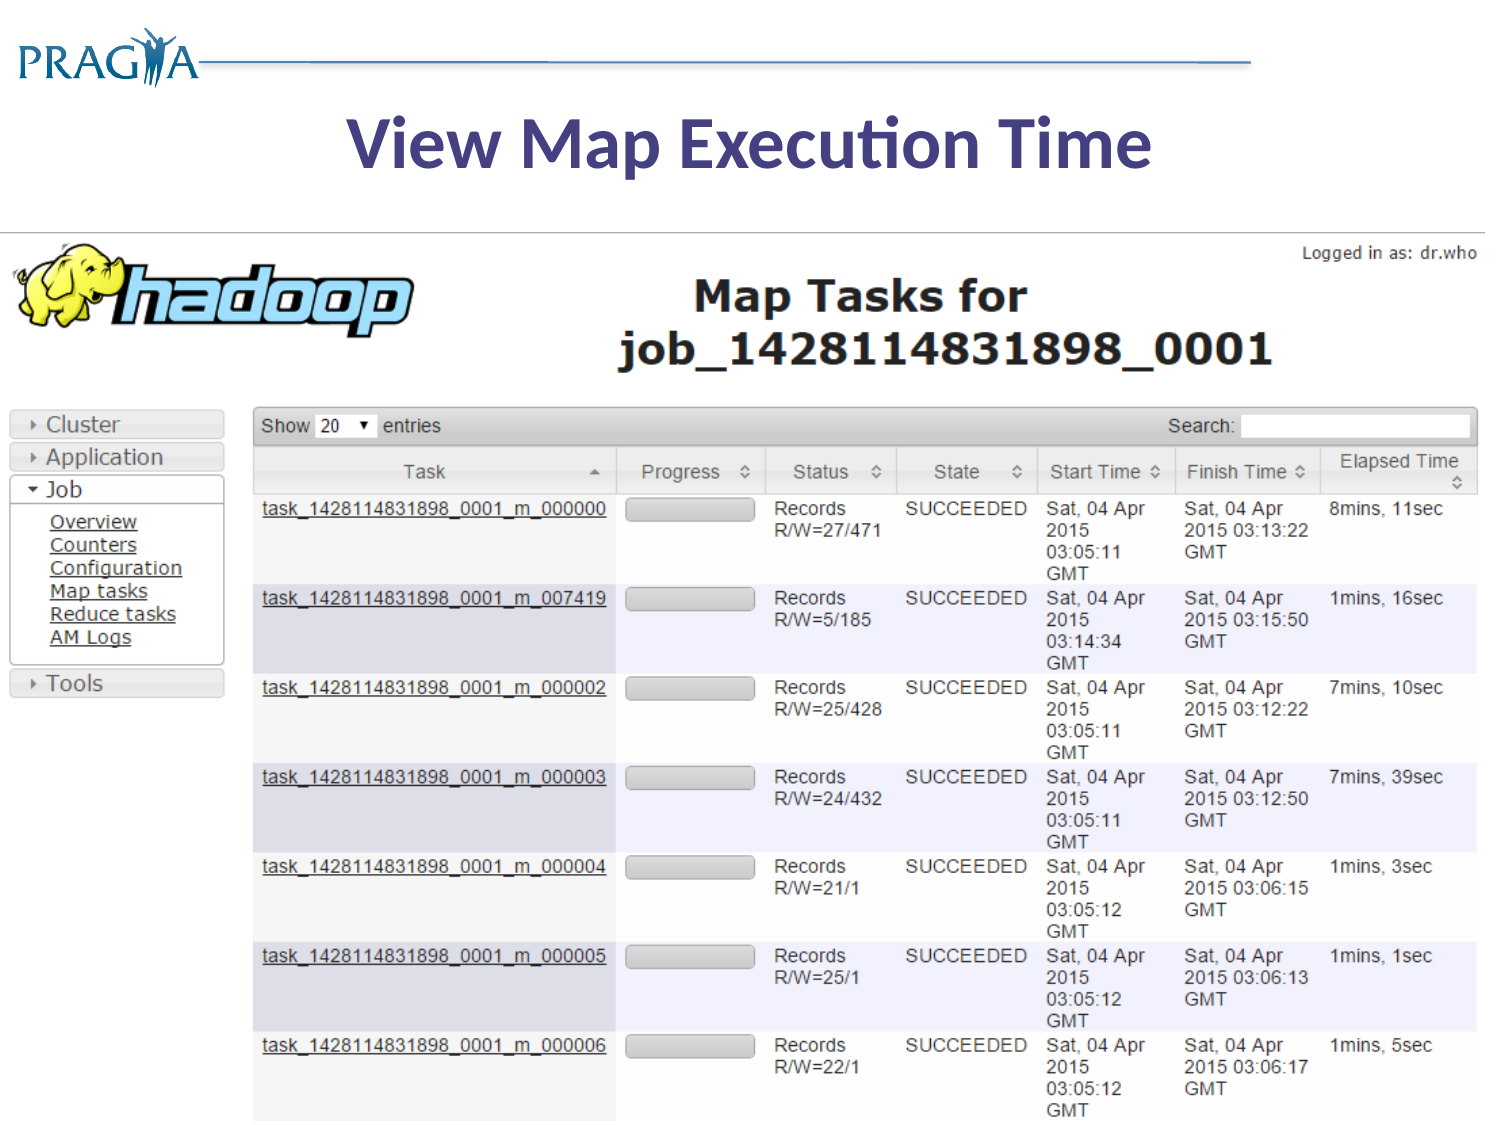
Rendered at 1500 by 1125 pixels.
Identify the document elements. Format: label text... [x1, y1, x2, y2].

picture [0, 232, 1486, 1121]
title View Map Execution Time [75, 45, 1425, 230]
picture [18, 27, 200, 88]
